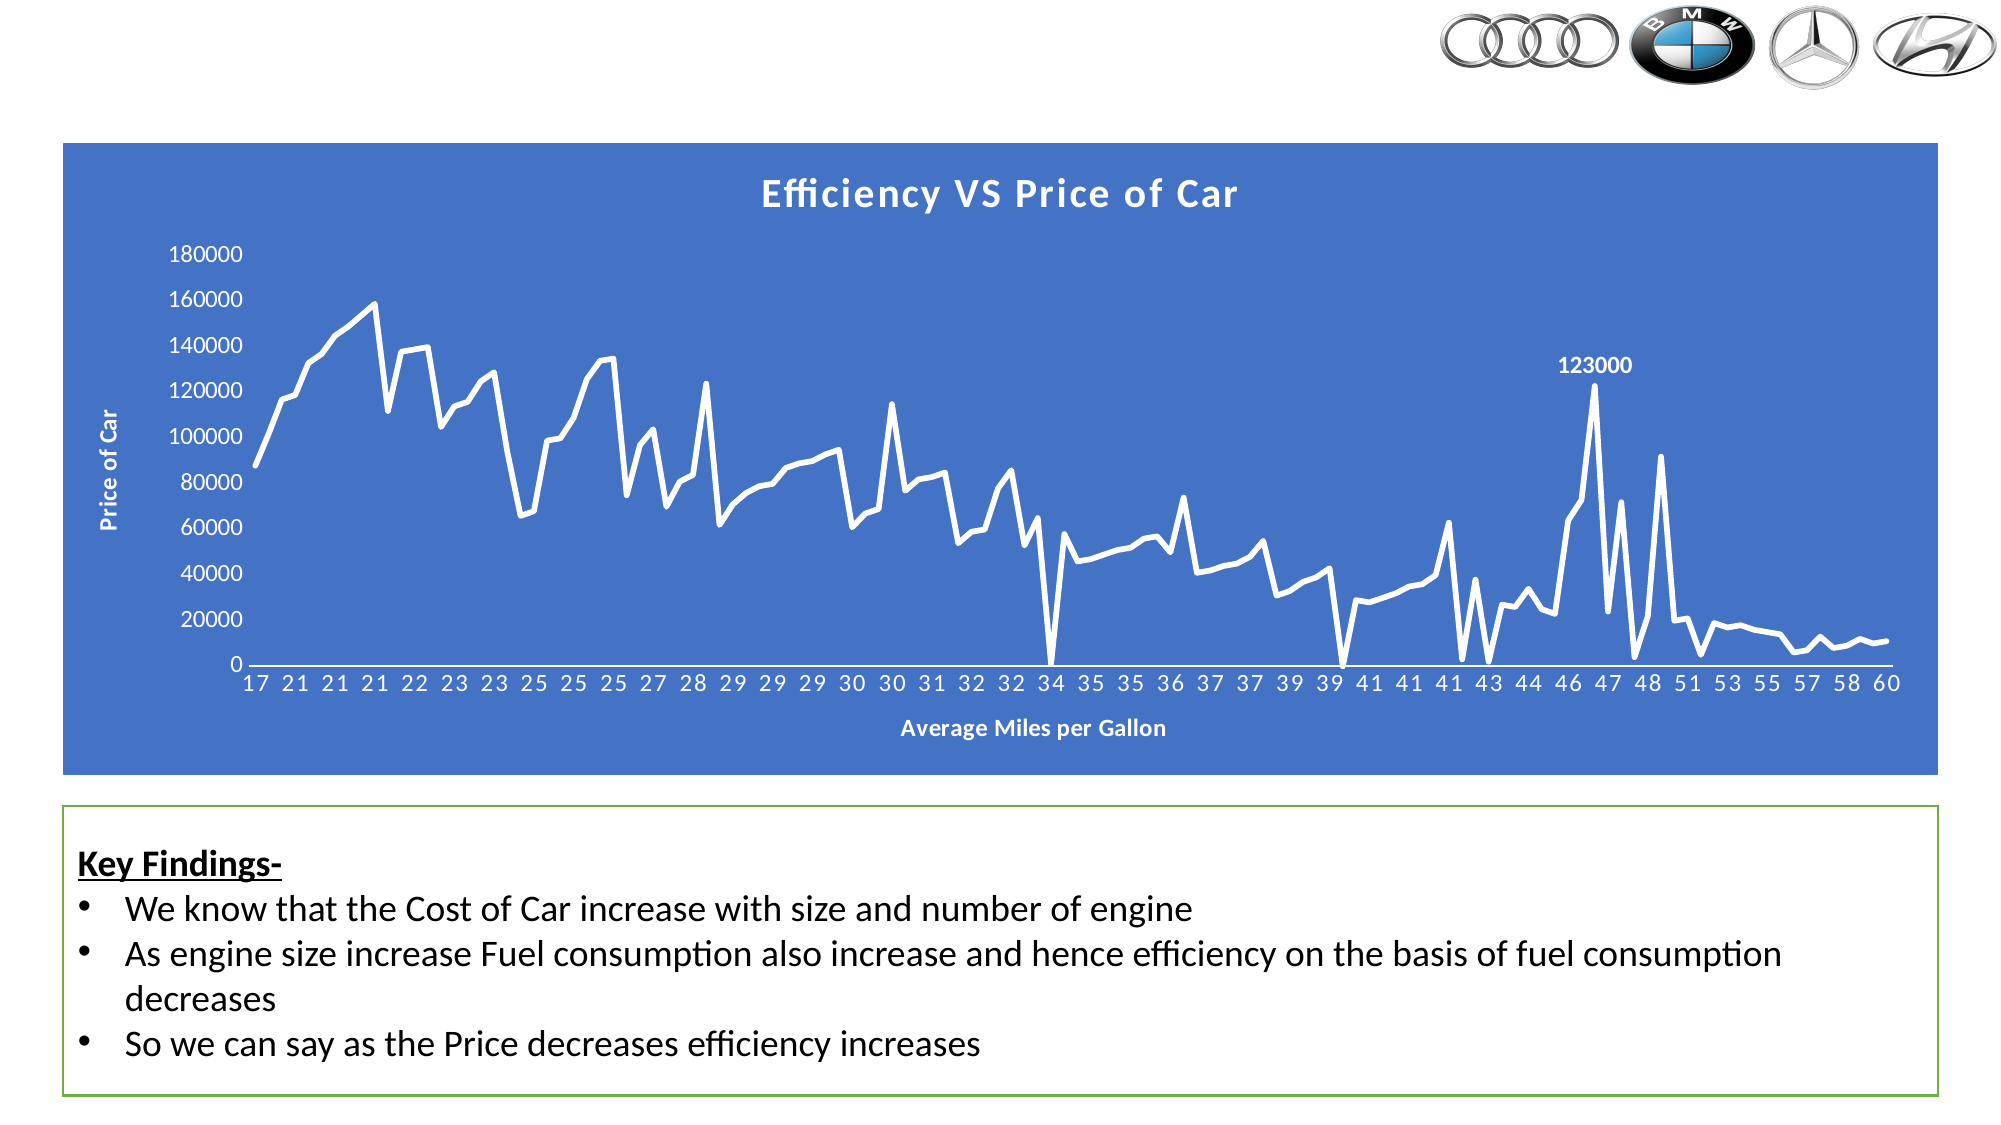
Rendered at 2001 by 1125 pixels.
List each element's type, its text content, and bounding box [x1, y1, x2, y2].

picture [1627, 0, 2000, 108]
text_box Key Findings- We know that the Cost of Car increase with size and number of engine As engine size increase Fuel consumption also increase and hence efficiency on the basis of fuel consumption decreases So we can say as the Price decreases efficiency increases [62, 805, 1939, 1097]
picture [1437, 0, 1624, 101]
chart [63, 142, 1939, 776]
